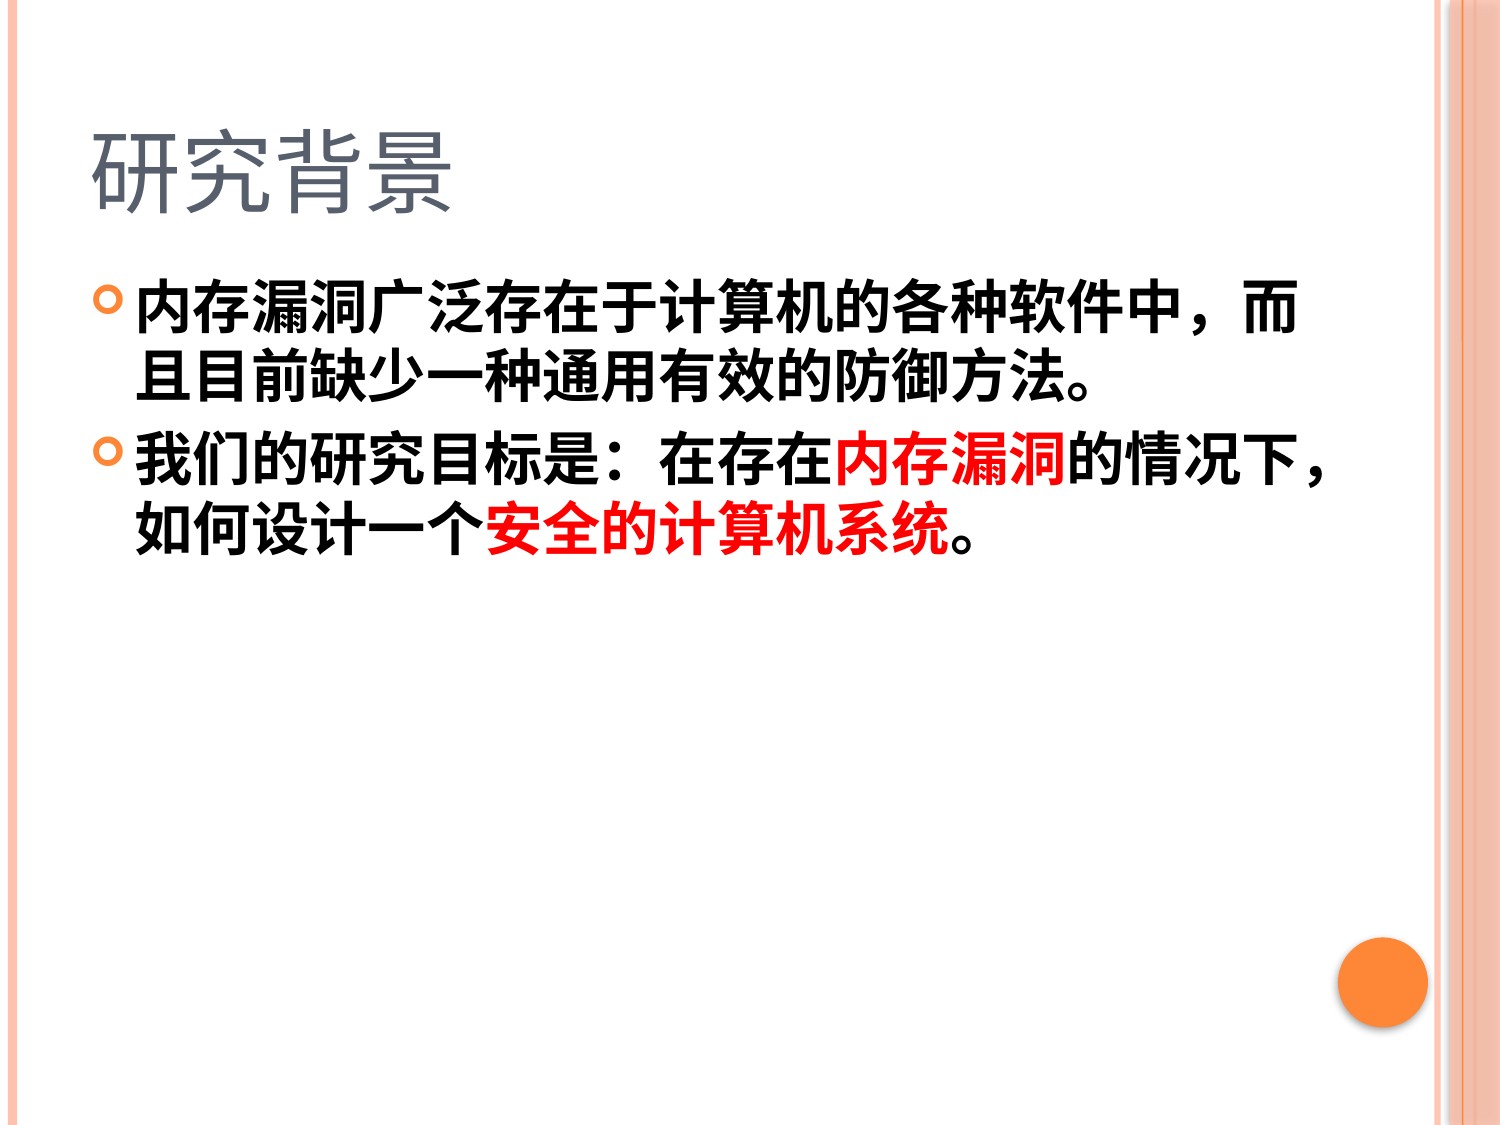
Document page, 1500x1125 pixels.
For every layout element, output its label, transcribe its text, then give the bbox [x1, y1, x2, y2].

title 研究背景 [75, 45, 1300, 233]
list 内存漏洞广泛存在于计算机的各种软件中，而且目前缺少一种通用有效的防御方法。 我们的研究目标是：在存在内存漏洞的情况下，如何设计一个安全的计算机系统。 [75, 262, 1365, 1020]
